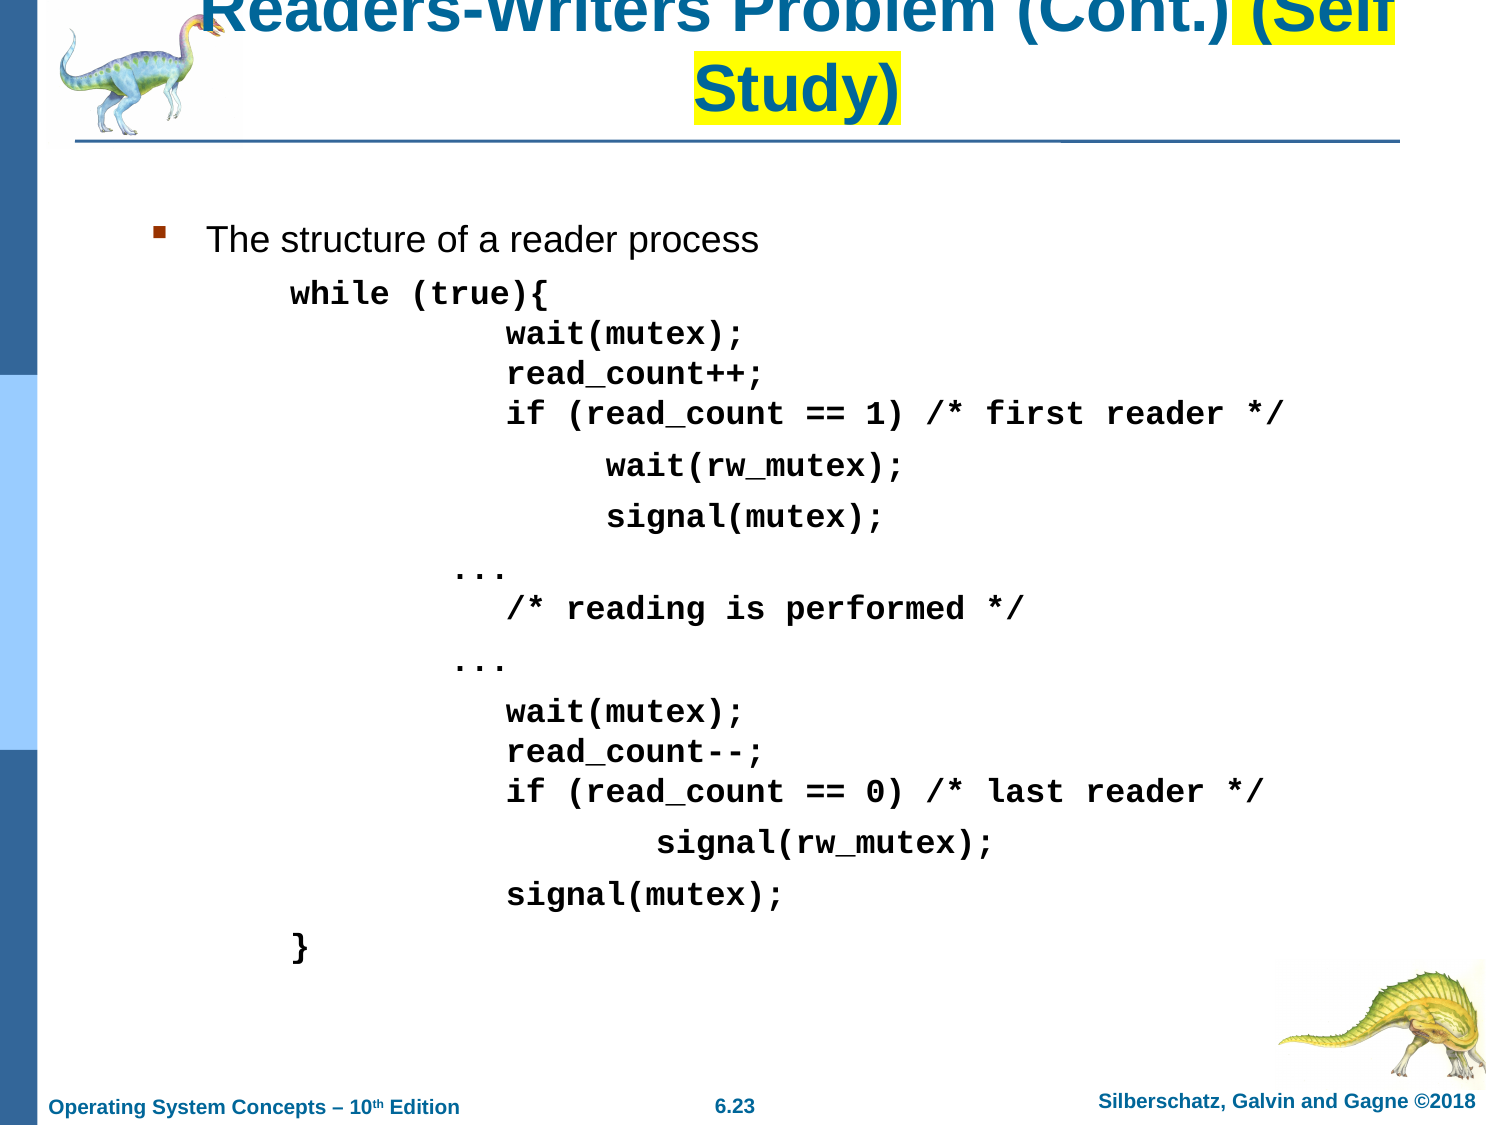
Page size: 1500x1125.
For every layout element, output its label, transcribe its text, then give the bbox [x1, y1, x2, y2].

list The structure of a reader process while (true){ wait(mutex); read_count++; if (read_count == 1) /* first reader */ wait(rw_mutex); signal(mutex); ... /* reading is performed */ ... wait(mutex); read_count--; if (read_count == 0) /* last reader */ signal(rw_mutex); signal(mutex); } [134, 216, 1406, 1048]
title Readers-Writers Problem (Cont.) (Self Study) [169, 37, 1425, 132]
picture [1275, 959, 1486, 1090]
picture [235, 6, 243, 24]
picture [214, 0, 233, 6]
picture [46, 0, 243, 149]
